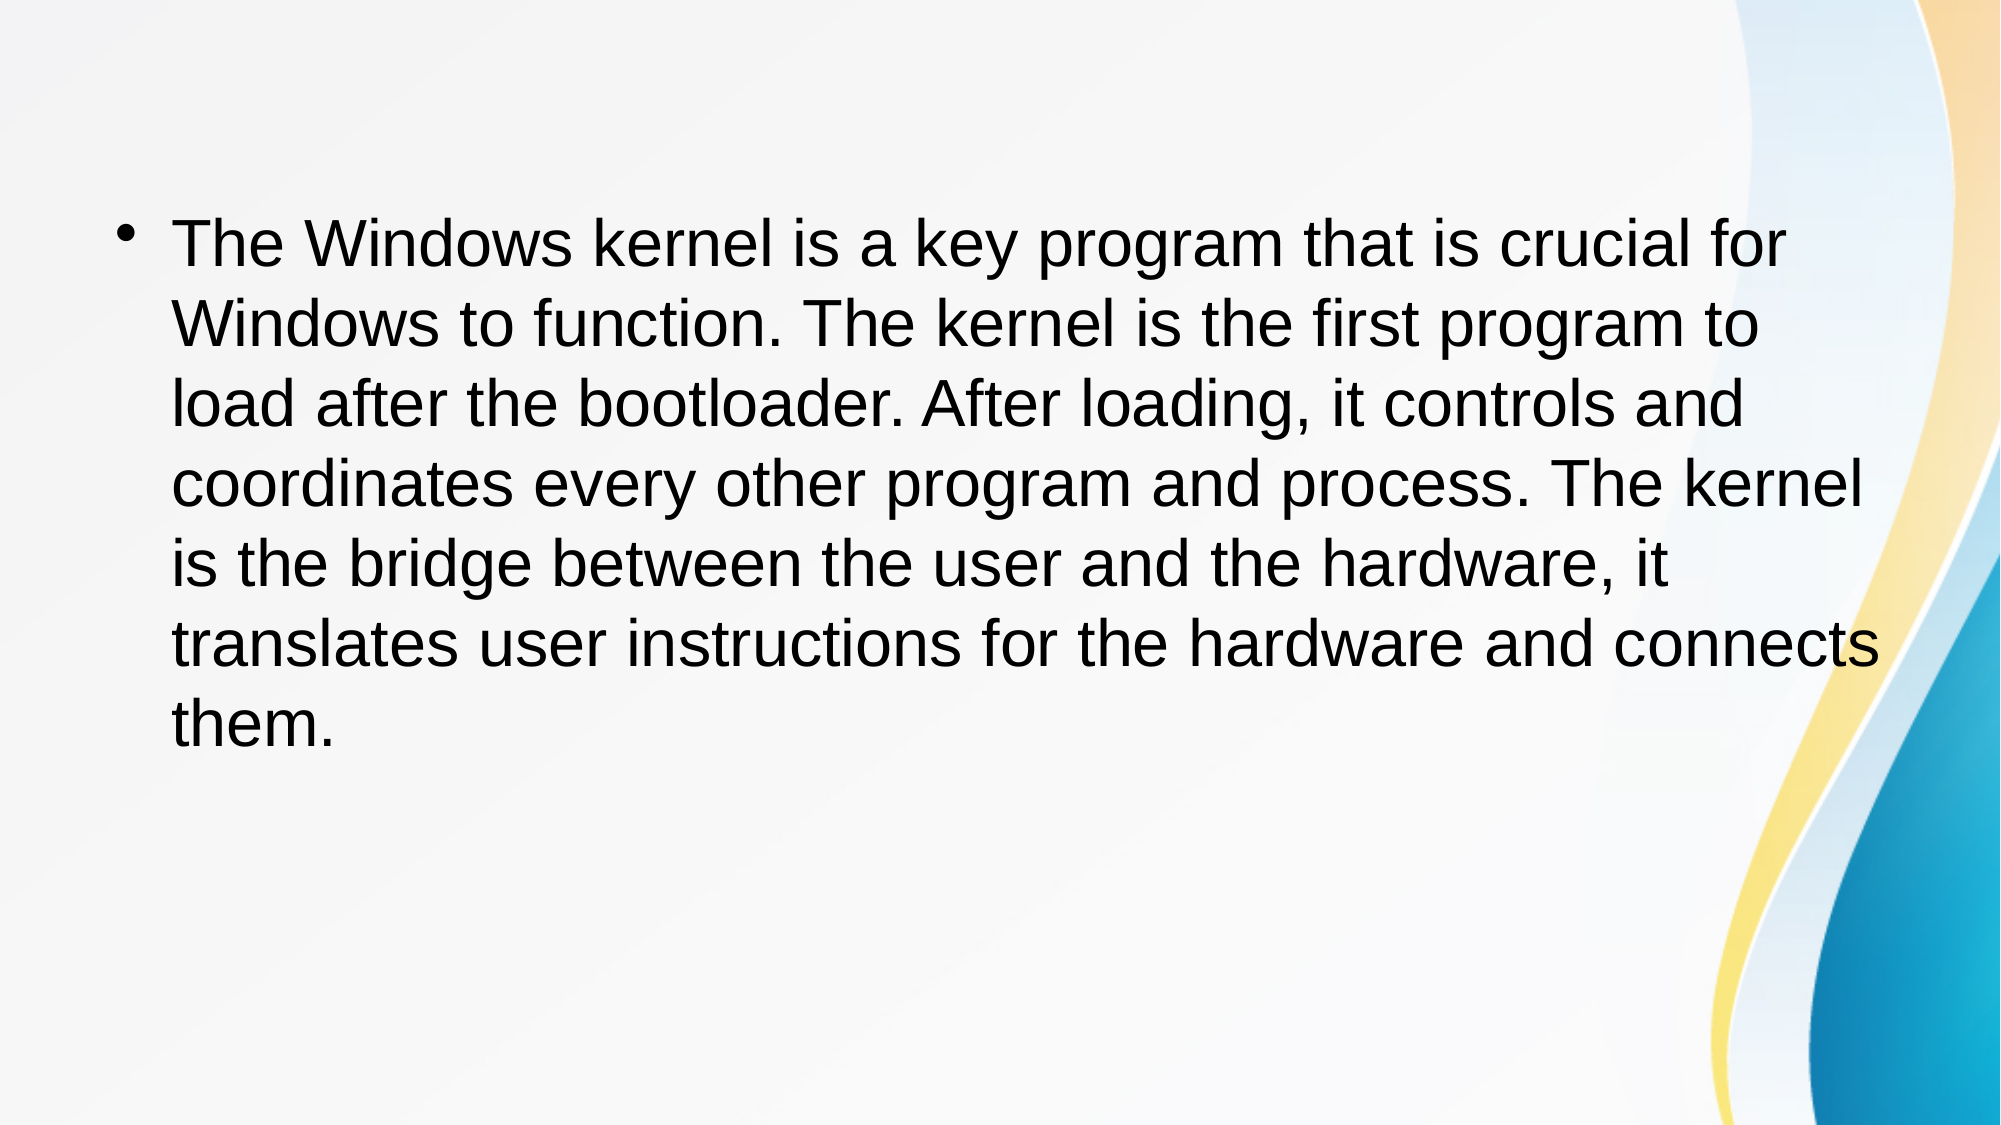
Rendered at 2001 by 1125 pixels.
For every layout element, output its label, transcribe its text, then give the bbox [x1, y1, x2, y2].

picture [0, 0, 2001, 1125]
list The Windows kernel is a key program that is crucial for Windows to function. The kernel is the first program to load after the bootloader. After loading, it controls and coordinates every other program and process. The kernel is the bridge between the user and the hardware, it translates user instructions for the hardware and connects them. [99, 192, 1901, 1006]
